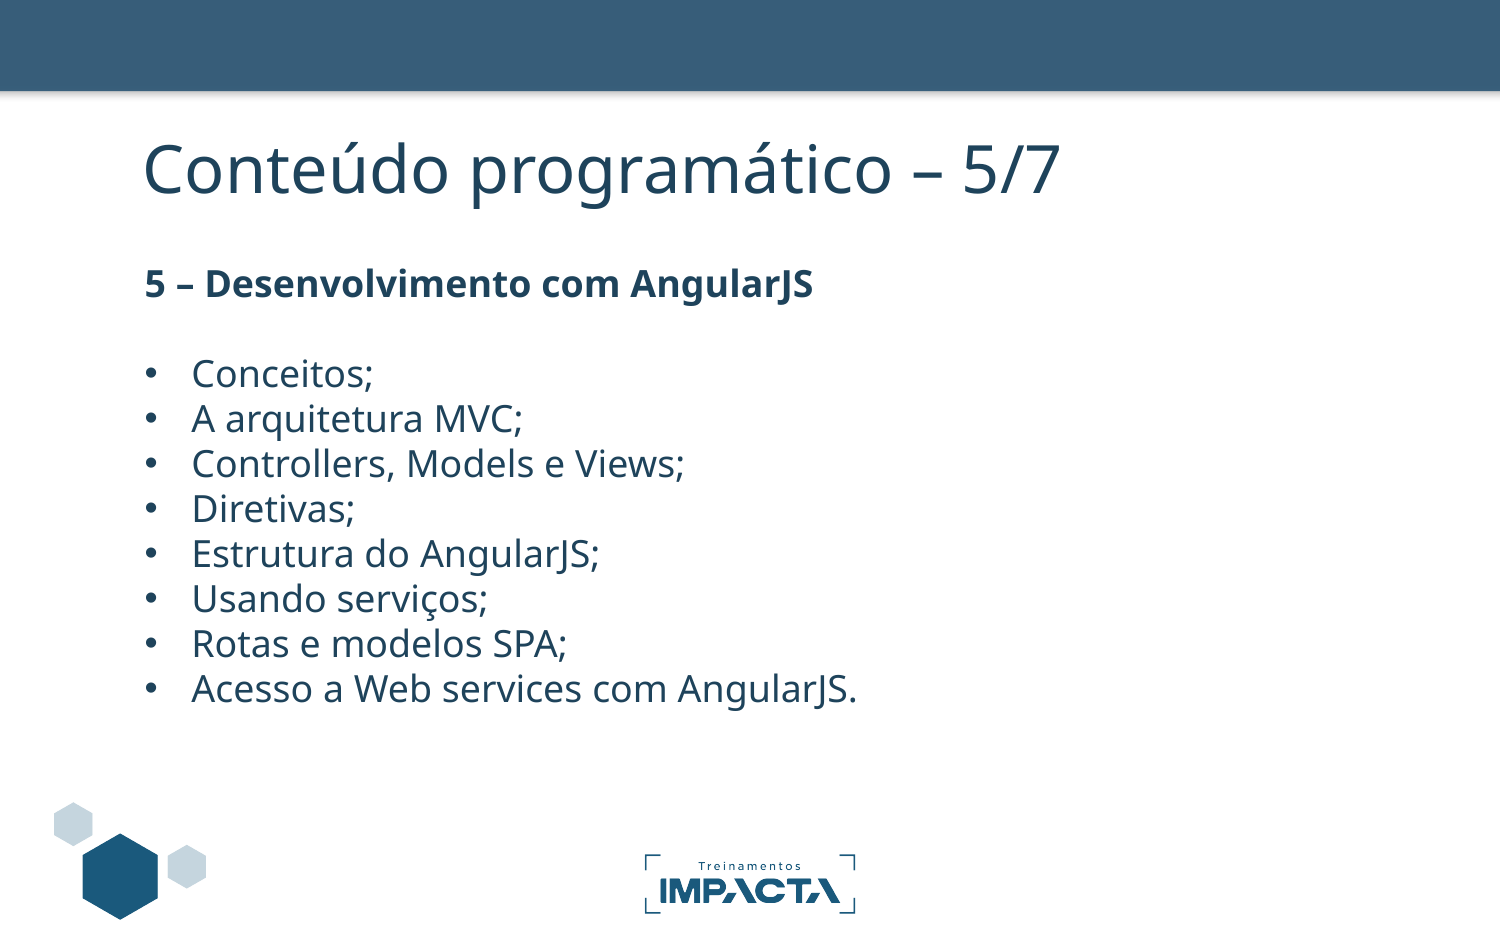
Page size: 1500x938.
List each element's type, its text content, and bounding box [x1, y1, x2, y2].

text_box Conteúdo programático – 5/7 [128, 119, 1080, 215]
picture [633, 847, 867, 921]
text_box 5 – Desenvolvimento com AngularJS Conceitos; A arquitetura MVC; Controllers, Models e Views; Diretivas; Estrutura do AngularJS; Usando serviços; Rotas e modelos SPA; Acesso a Web services com AngularJS. [129, 252, 1382, 718]
text_box [0, 0, 1500, 92]
picture [54, 802, 206, 921]
